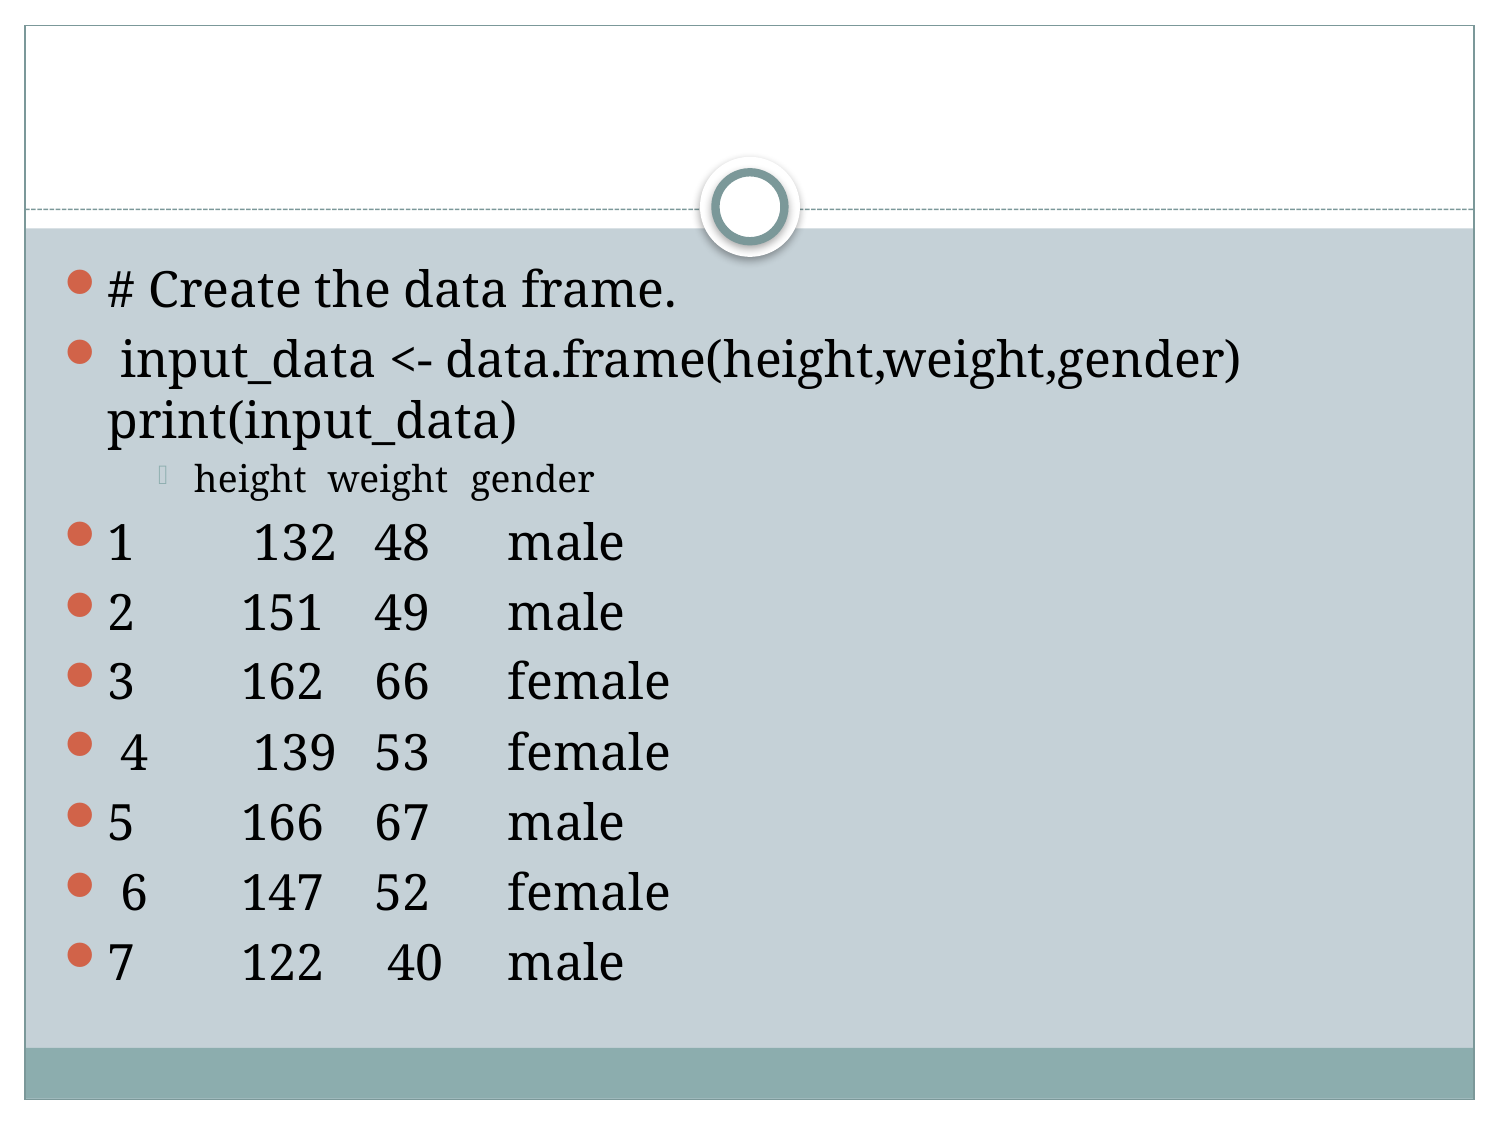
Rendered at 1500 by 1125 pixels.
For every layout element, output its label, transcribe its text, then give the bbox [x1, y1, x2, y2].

list # Create the data frame. input_data <- data.frame(height,weight,gender) print(input_data) height weight gender 1 132 48 male 2 151 49 male 3 162 66 female 4 139 53 female 5 166 67 male 6 147 52 female 7 122 40 male [49, 250, 1445, 1001]
